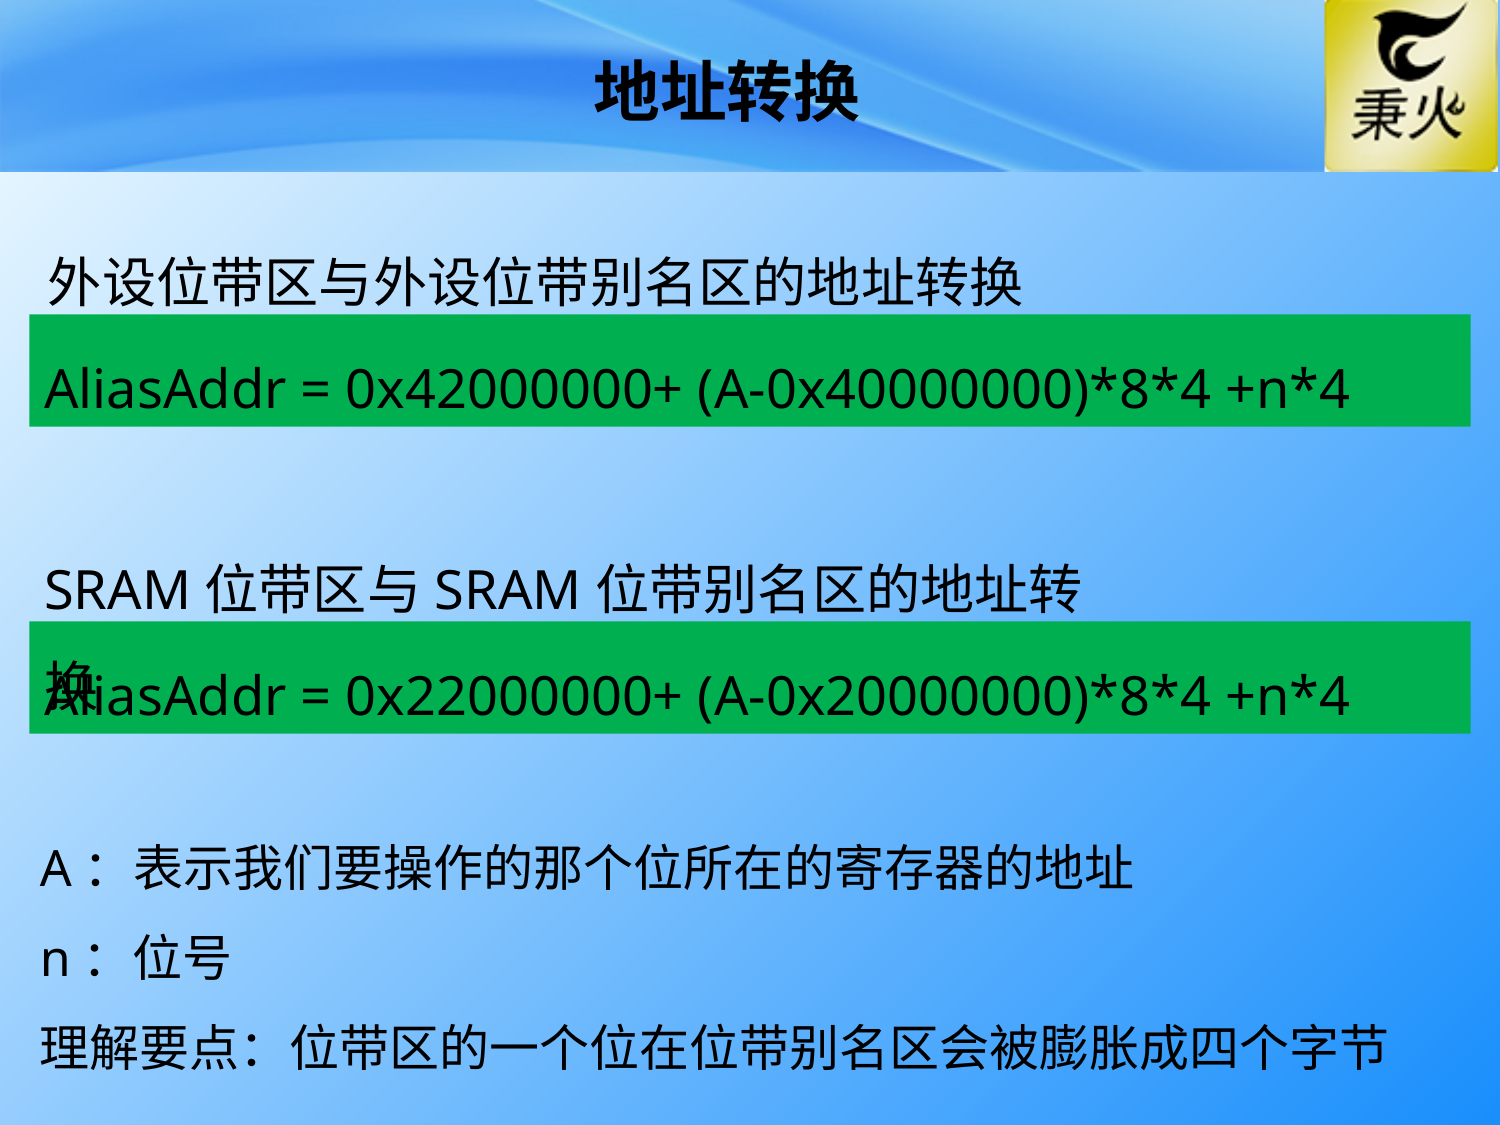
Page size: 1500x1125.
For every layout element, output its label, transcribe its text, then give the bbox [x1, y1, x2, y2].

picture [0, 0, 1498, 172]
text_box 外设位带区与外设位带别名区的地址转换 [33, 208, 1073, 321]
text_box SRAM位带区与SRAM位带别名区的地址转换 [29, 515, 1148, 725]
text_box AliasAddr = 0x42000000+ (A-0x40000000)*8*4 +n*4 [29, 314, 1471, 427]
text_box AliasAddr = 0x22000000+ (A-0x20000000)*8*4 +n*4 [29, 621, 1471, 734]
text_box A：表示我们要操作的那个位所在的寄存器的地址 n：位号 理解要点：位带区的一个位在位带别名区会被膨胀成四个字节 [24, 798, 1455, 1084]
